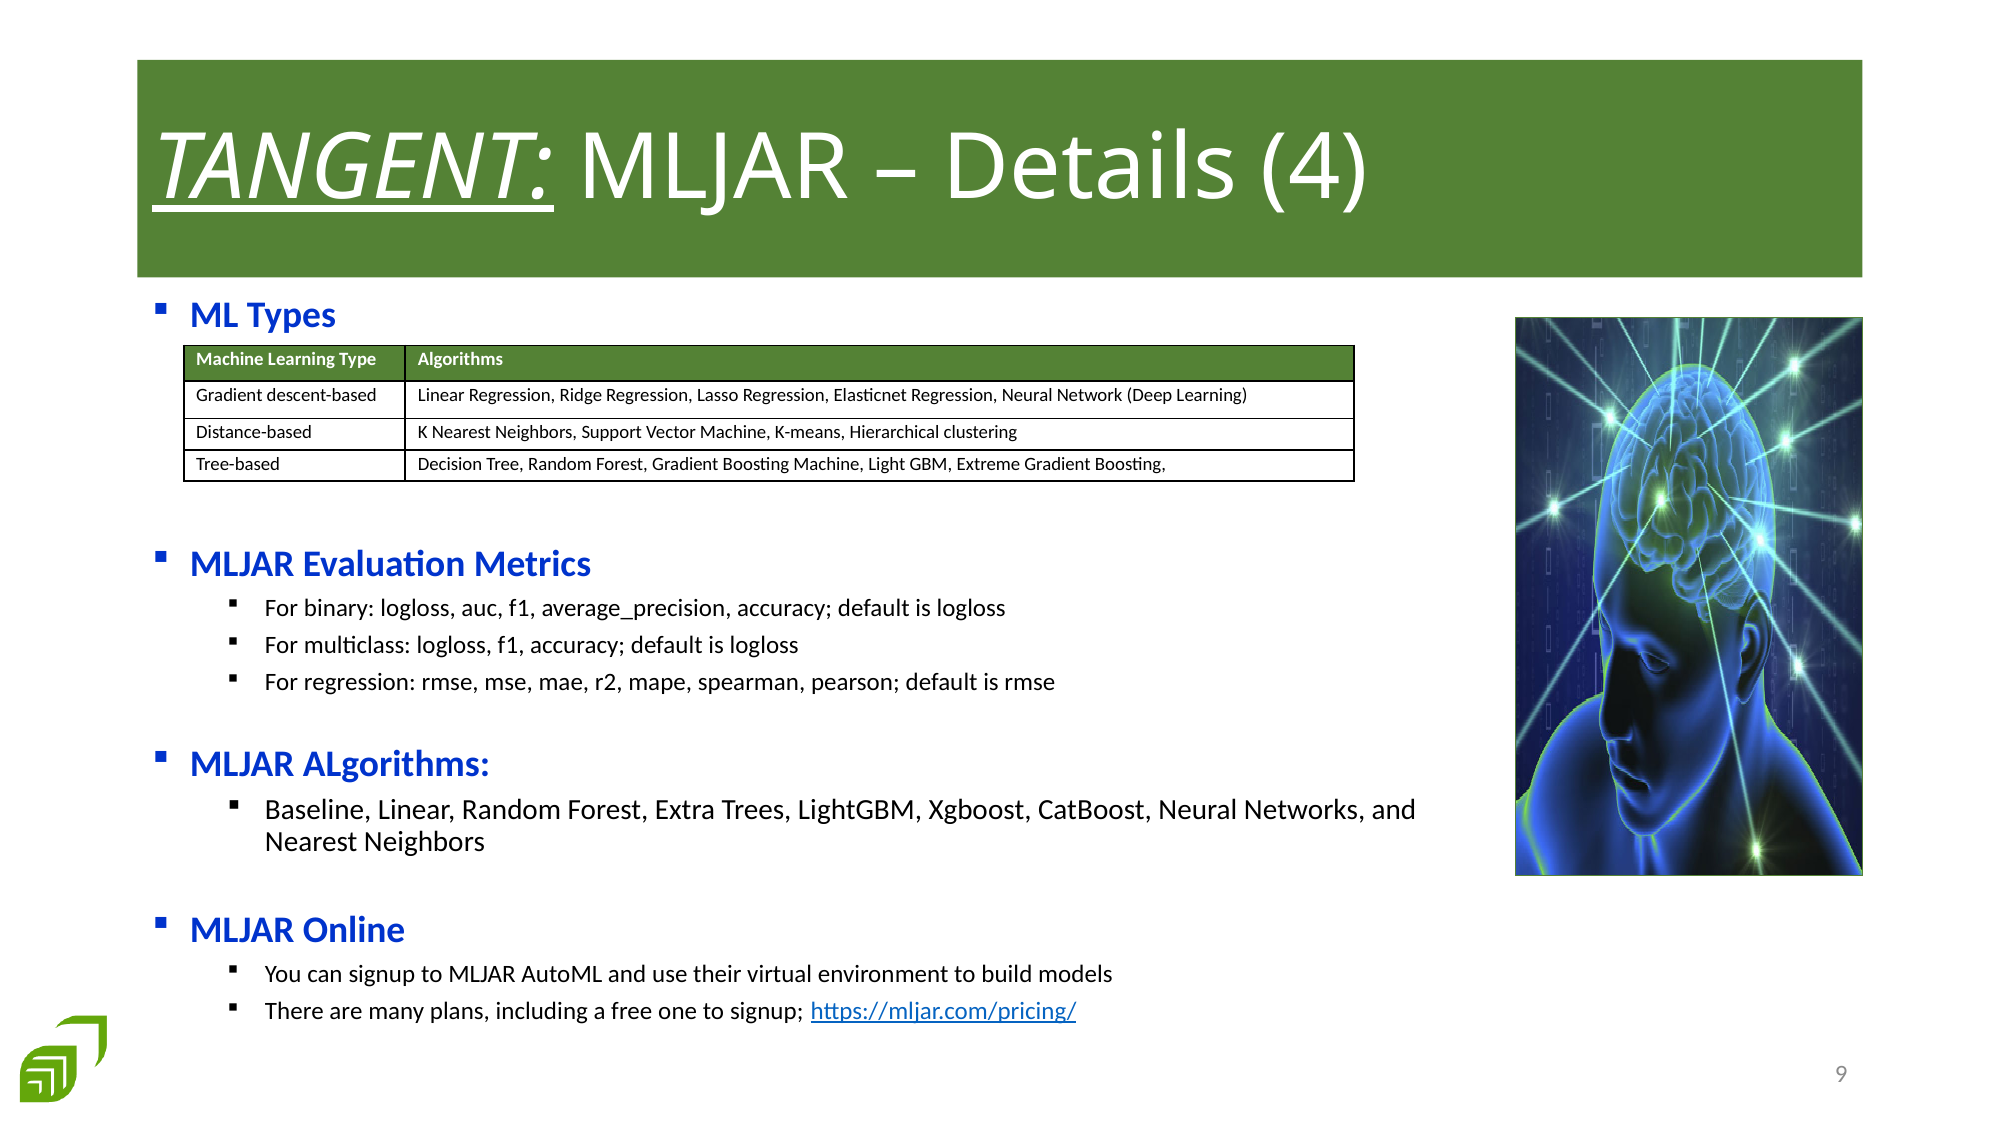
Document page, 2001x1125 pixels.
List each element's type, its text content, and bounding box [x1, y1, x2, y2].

title TANGENT: MLJAR – Details (4) [137, 59, 1863, 278]
picture [16, 1013, 464, 1125]
table_cell Decision Tree, Random Forest, Gradient Boosting Machine, Light GBM, Extreme Gradient Boosting, [406, 451, 1353, 480]
table_cell Linear Regression, Ridge Regression, Lasso Regression, Elasticnet Regression, Neural Network (Deep Learning) [406, 382, 1353, 418]
table_header Machine Learning Type [185, 346, 404, 380]
list ML Types MLJAR Evaluation Metrics For binary: logloss, auc, f1, average_precision, accuracy; default is logloss For multiclass: logloss, f1, accuracy; default is logloss For regression: rmse, mse, mae, r2, mape, spearman, pearson; default is rmse MLJAR ALgorithms: Baseline, Linear, Random Forest, Extra Trees, LightGBM, Xgboost, CatBoost, Neural Networks, and Nearest Neighbors MLJAR Online You can signup to MLJAR AutoML and use their virtual environment to build models There are many plans, including a free one to signup; https://mljar.com/pricing/ [137, 287, 1465, 1003]
table_cell Gradient descent-based [185, 382, 404, 418]
picture [1515, 317, 1863, 876]
table_header Algorithms [406, 346, 1353, 380]
table_cell Distance-based [185, 419, 404, 449]
table_cell K Nearest Neighbors, Support Vector Machine, K-means, Hierarchical clustering [406, 419, 1353, 449]
slide_number 8 [1412, 1042, 1863, 1103]
table_cell Tree-based [185, 451, 404, 480]
